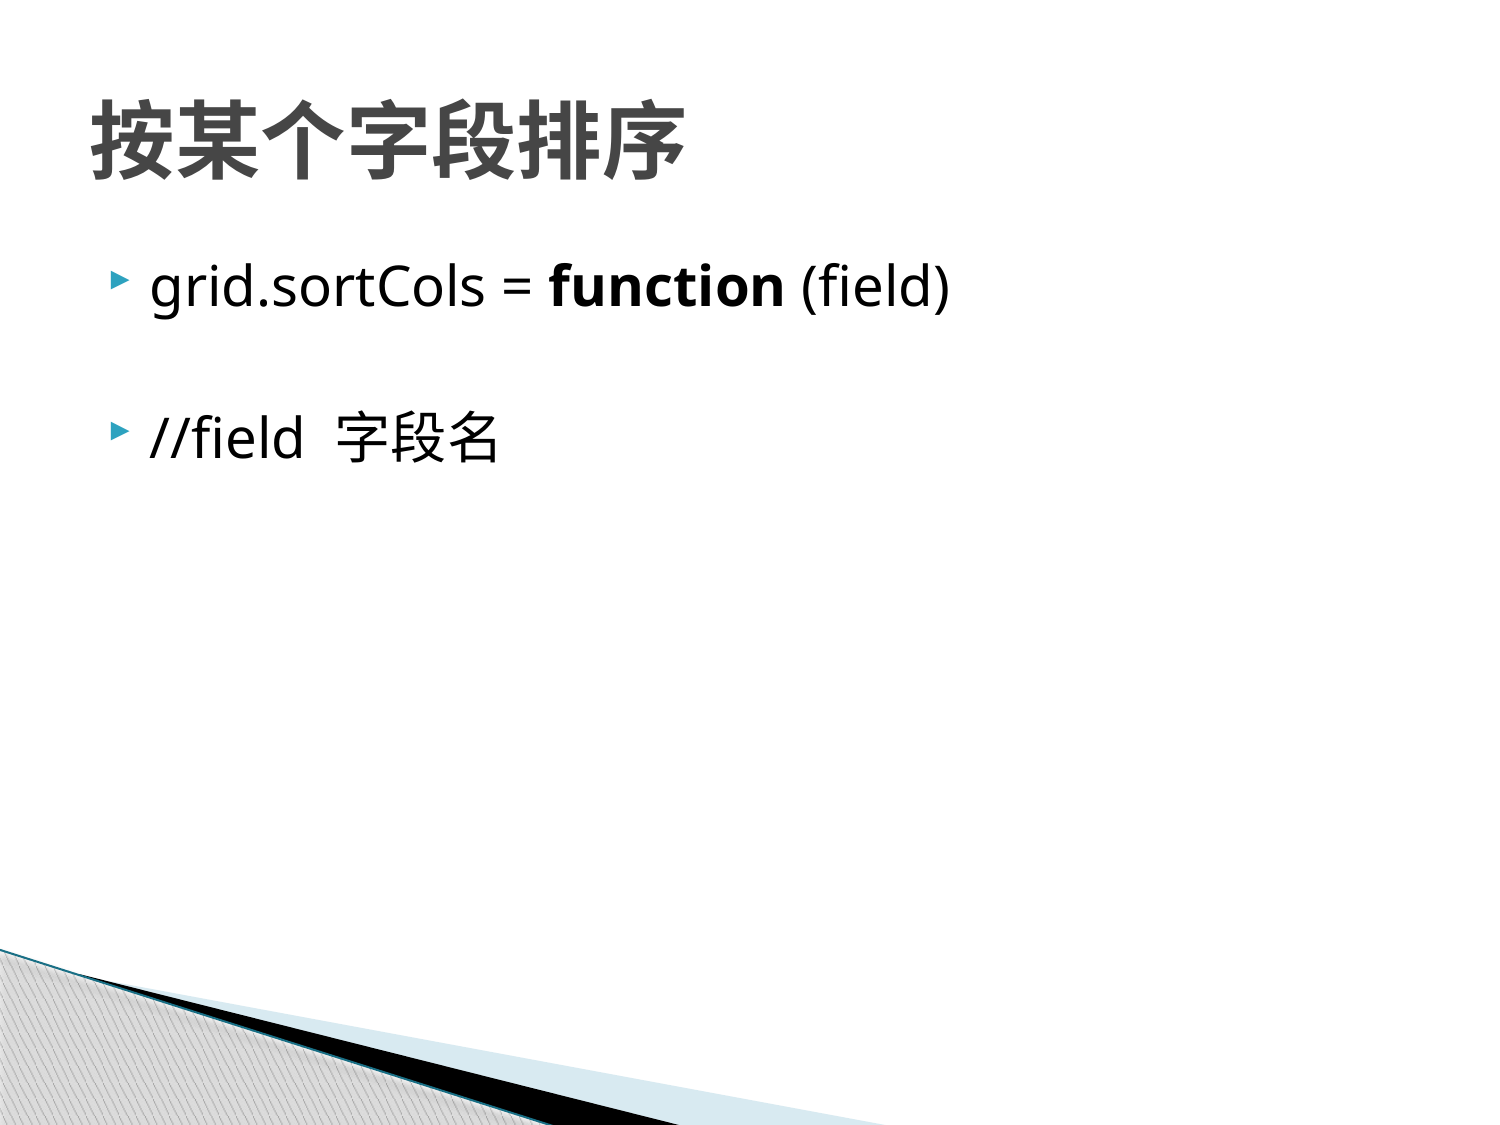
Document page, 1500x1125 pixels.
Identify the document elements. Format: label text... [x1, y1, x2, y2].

list grid.sortCols = function (field) //field 字段名 [75, 243, 1425, 986]
title 按某个字段排序 [75, 45, 1425, 233]
